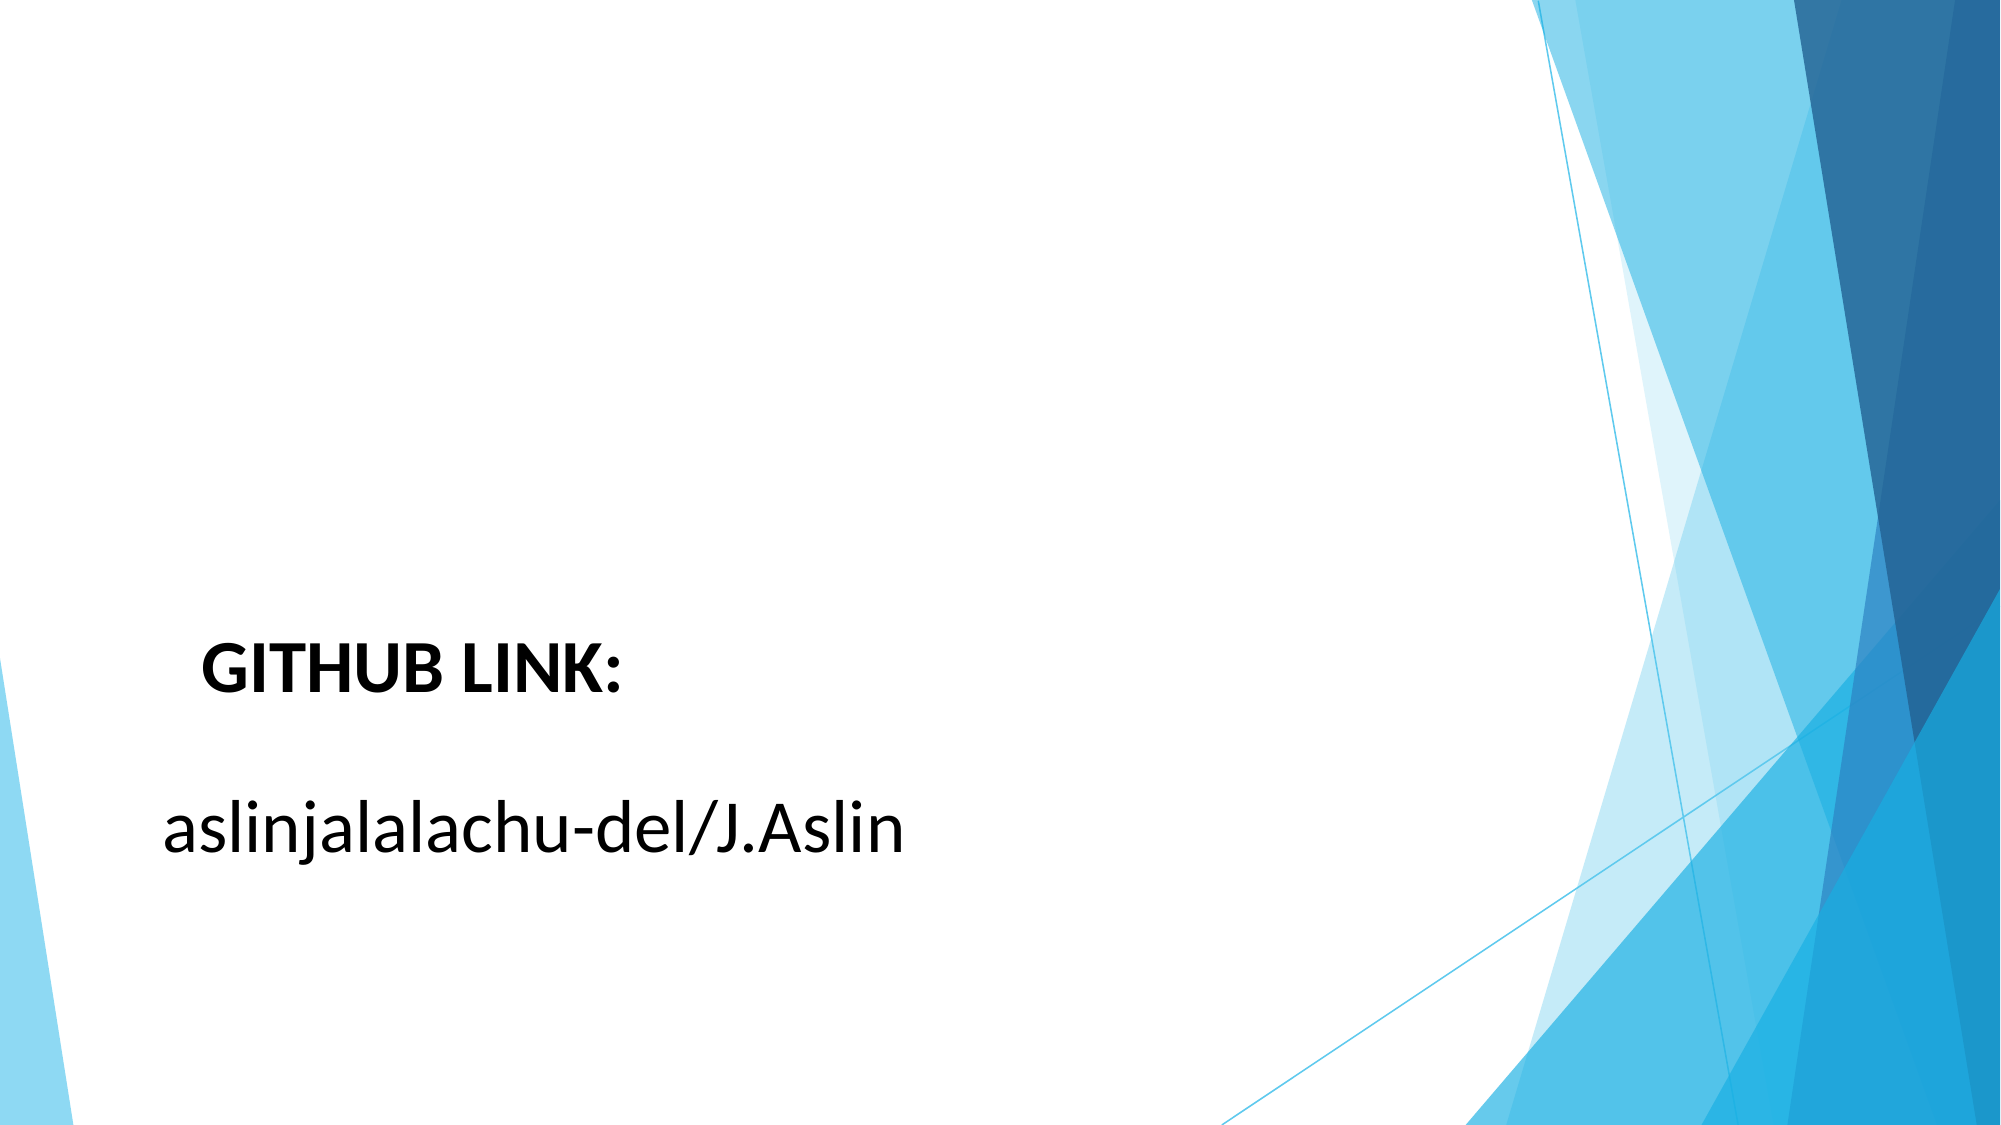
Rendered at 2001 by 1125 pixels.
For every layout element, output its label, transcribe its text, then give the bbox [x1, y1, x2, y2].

text_box GITHUB LINK: aslinjalalachu-del/J.Aslin [147, 329, 1853, 875]
